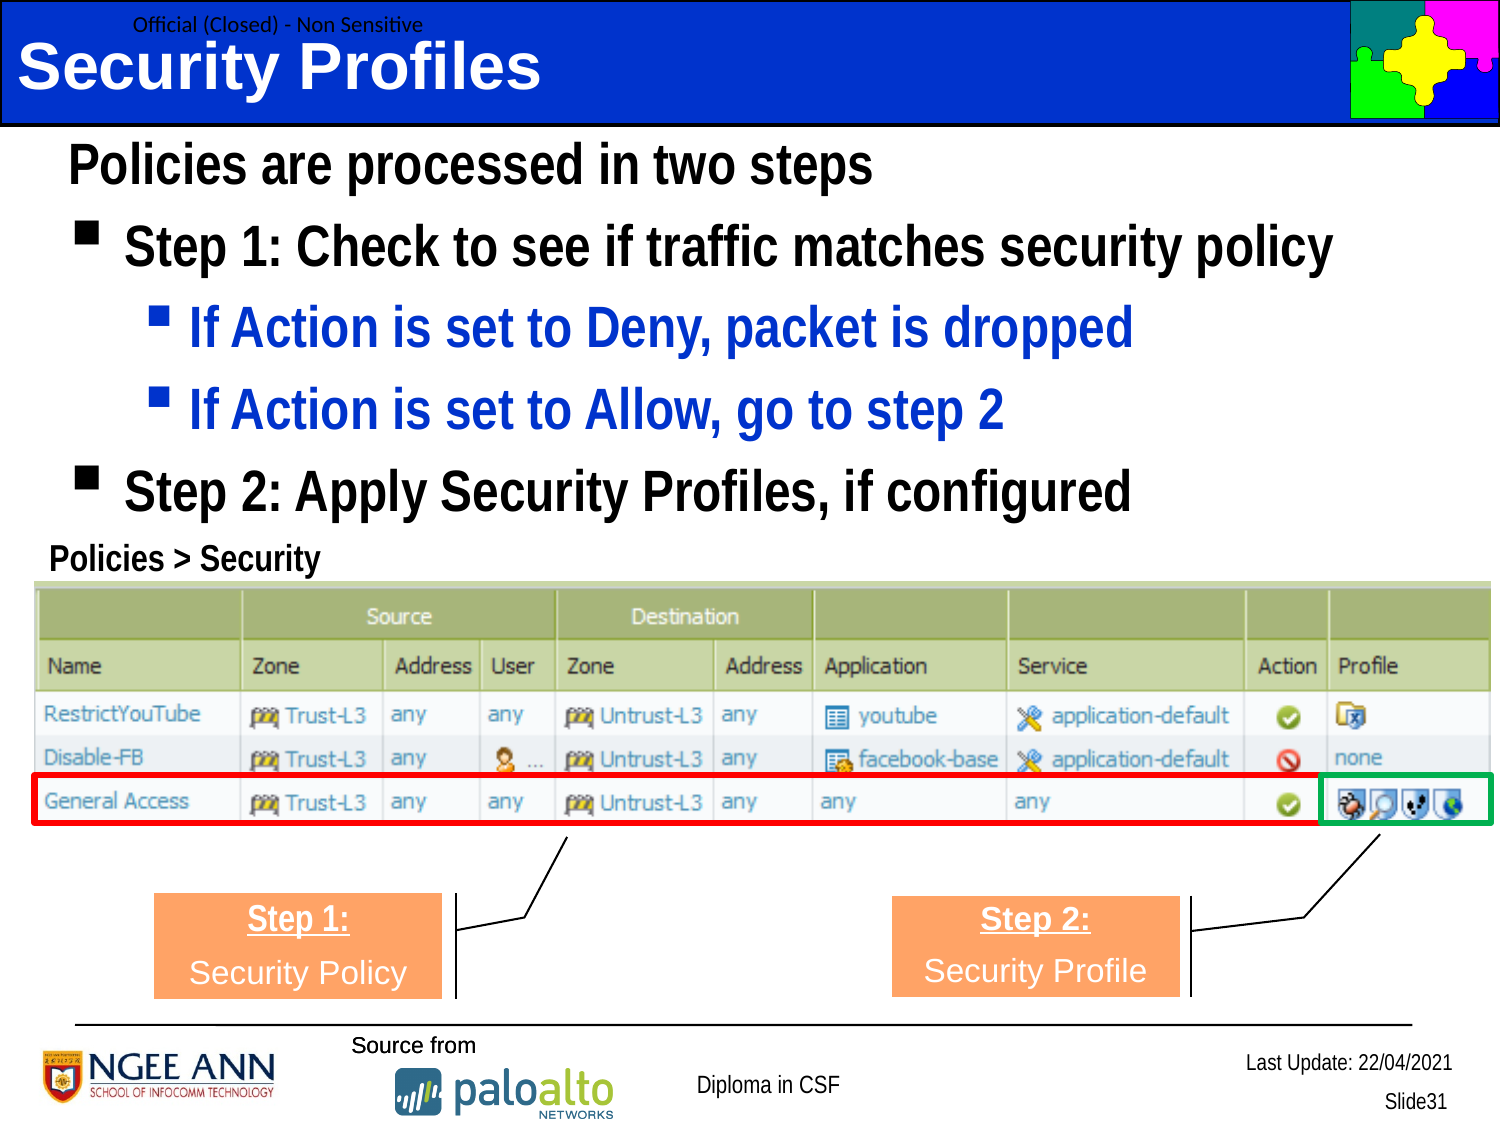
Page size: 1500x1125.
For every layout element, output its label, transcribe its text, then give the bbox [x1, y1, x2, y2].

picture [17, 1028, 299, 1125]
text_box Step 2: Security Profile [892, 896, 1180, 997]
text_box Policies > Security [34, 527, 443, 580]
title Security Profiles [0, 0, 1355, 128]
picture [395, 1068, 613, 1119]
picture [34, 580, 1492, 825]
list Policies are processed in two steps Step 1: Check to see if traffic matches security policy If Action is set to Deny, packet is dropped If Action is set to Allow, go to step 2 Step 2: Apply Security Profiles, if configured [52, 118, 1500, 563]
text_box Step 1: Security Policy [154, 893, 442, 999]
